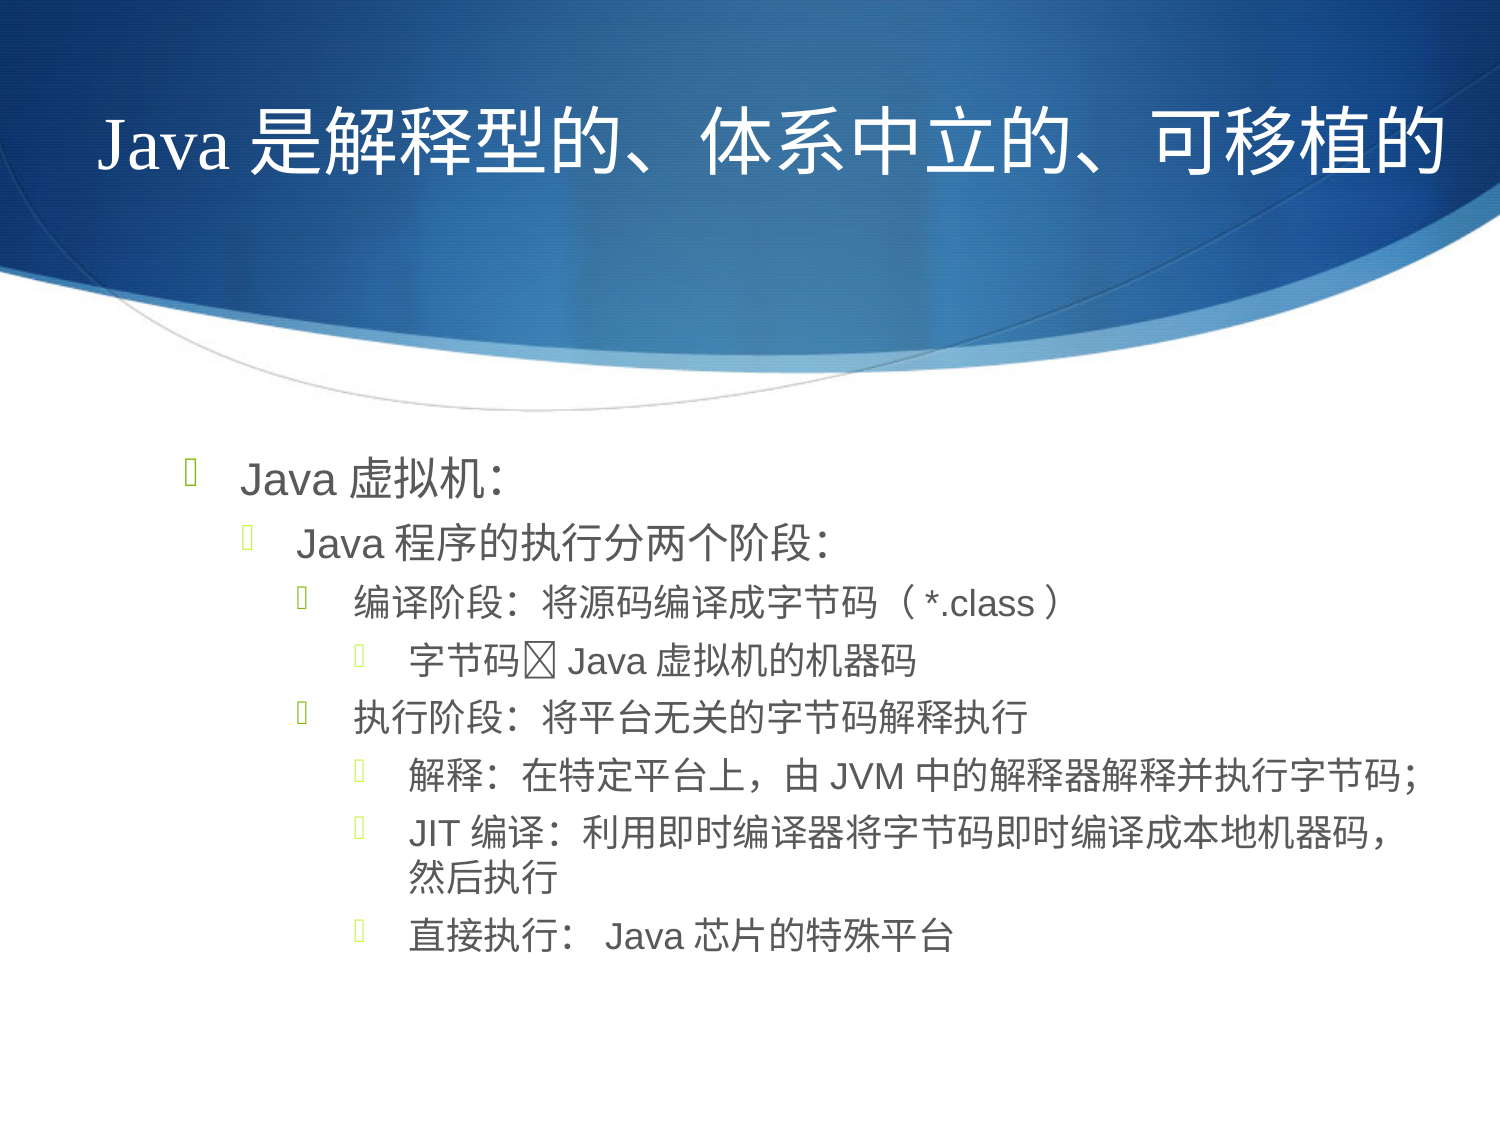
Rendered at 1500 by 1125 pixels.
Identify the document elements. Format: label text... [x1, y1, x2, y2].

picture [0, 0, 1500, 1125]
title Java是解释型的、体系中立的、可移植的 [82, 45, 1465, 234]
list Java虚拟机： Java程序的执行分两个阶段： 编译阶段：将源码编译成字节码（*.class） 字节码Java虚拟机的机器码 执行阶段：将平台无关的字节码解释执行 解释：在特定平台上，由JVM中的解释器解释并执行字节码； JIT编译：利用即时编译器将字节码即时编译成本地机器码，然后执行 直接执行：Java芯片的特殊平台 [168, 441, 1420, 1050]
